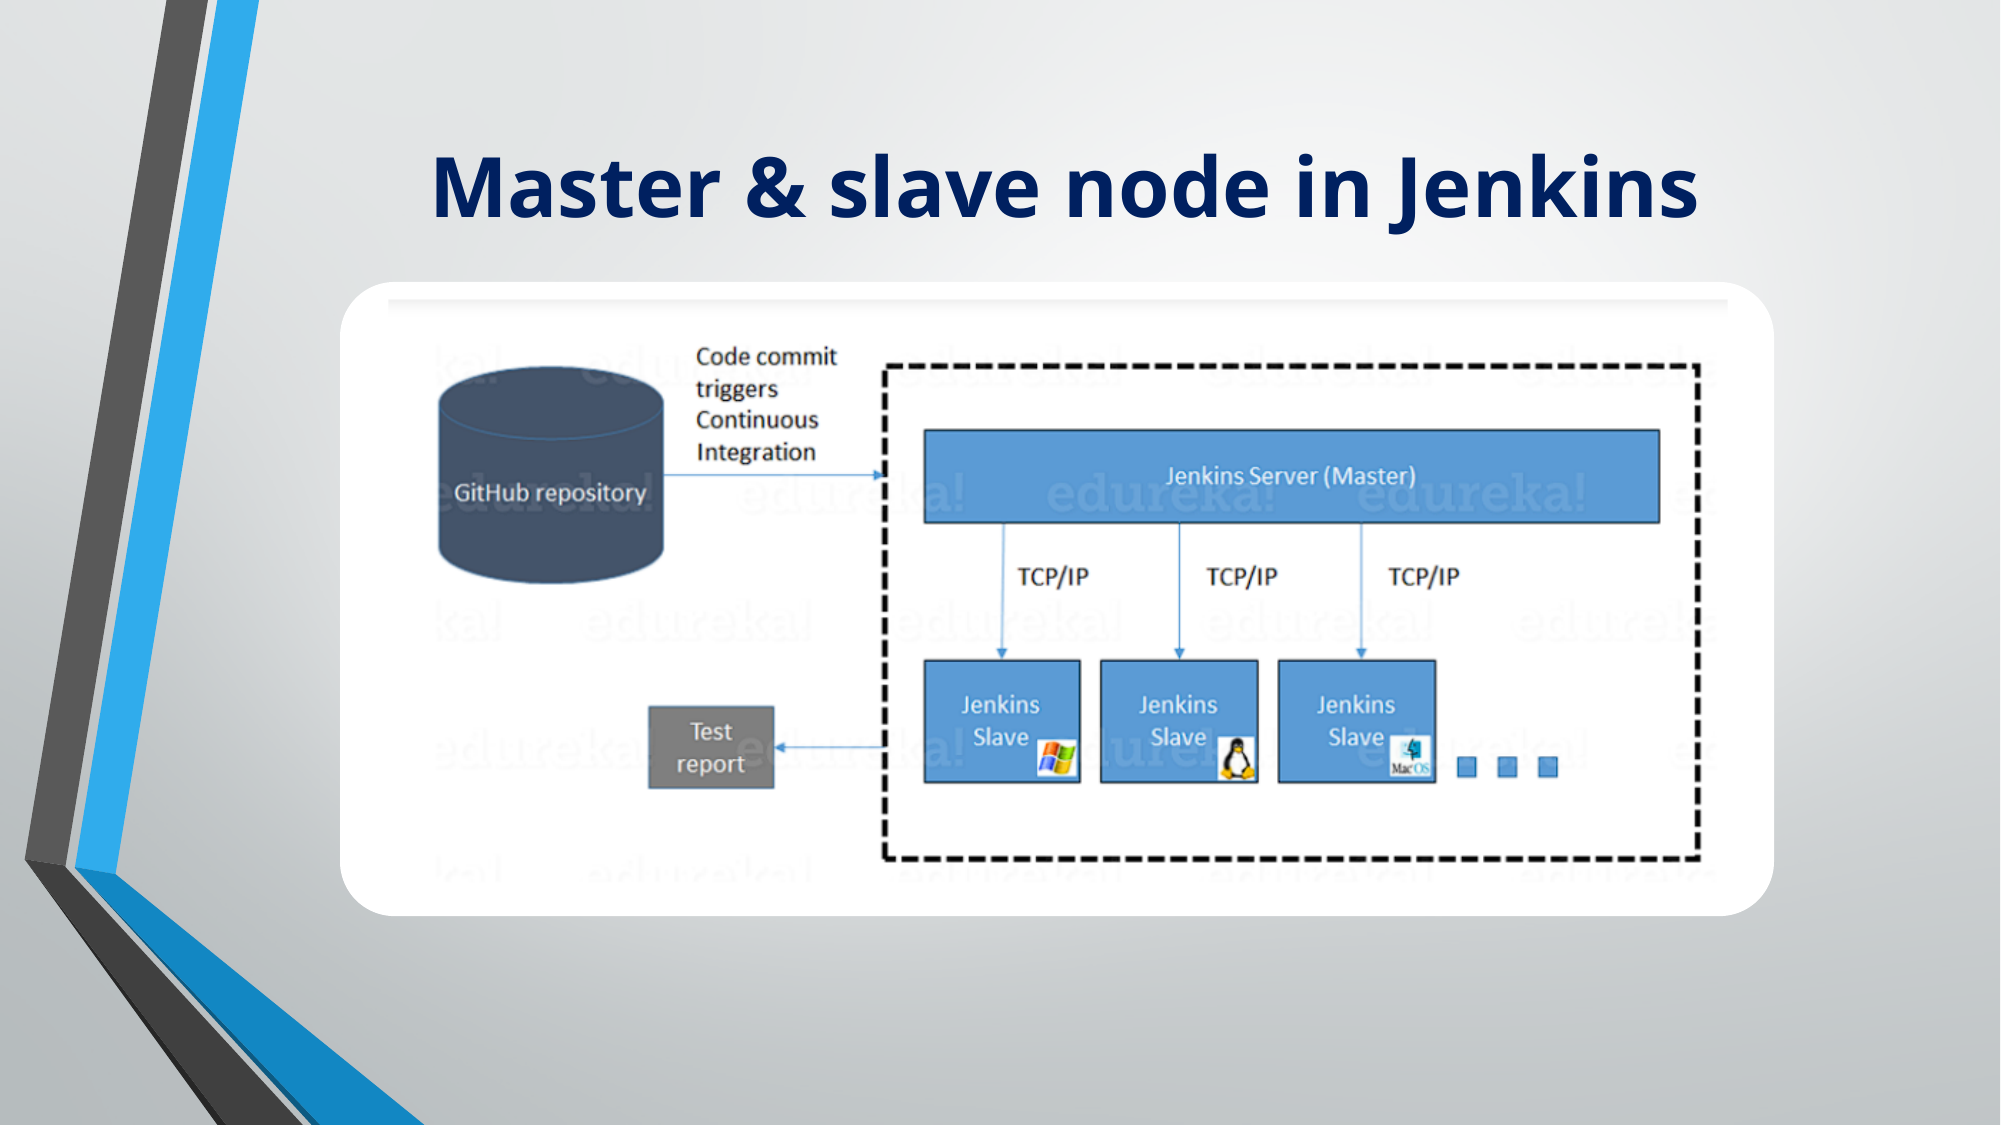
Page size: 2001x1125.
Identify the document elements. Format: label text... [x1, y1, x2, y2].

picture [339, 281, 1775, 917]
title Master & slave node in Jenkins [243, 112, 1887, 256]
